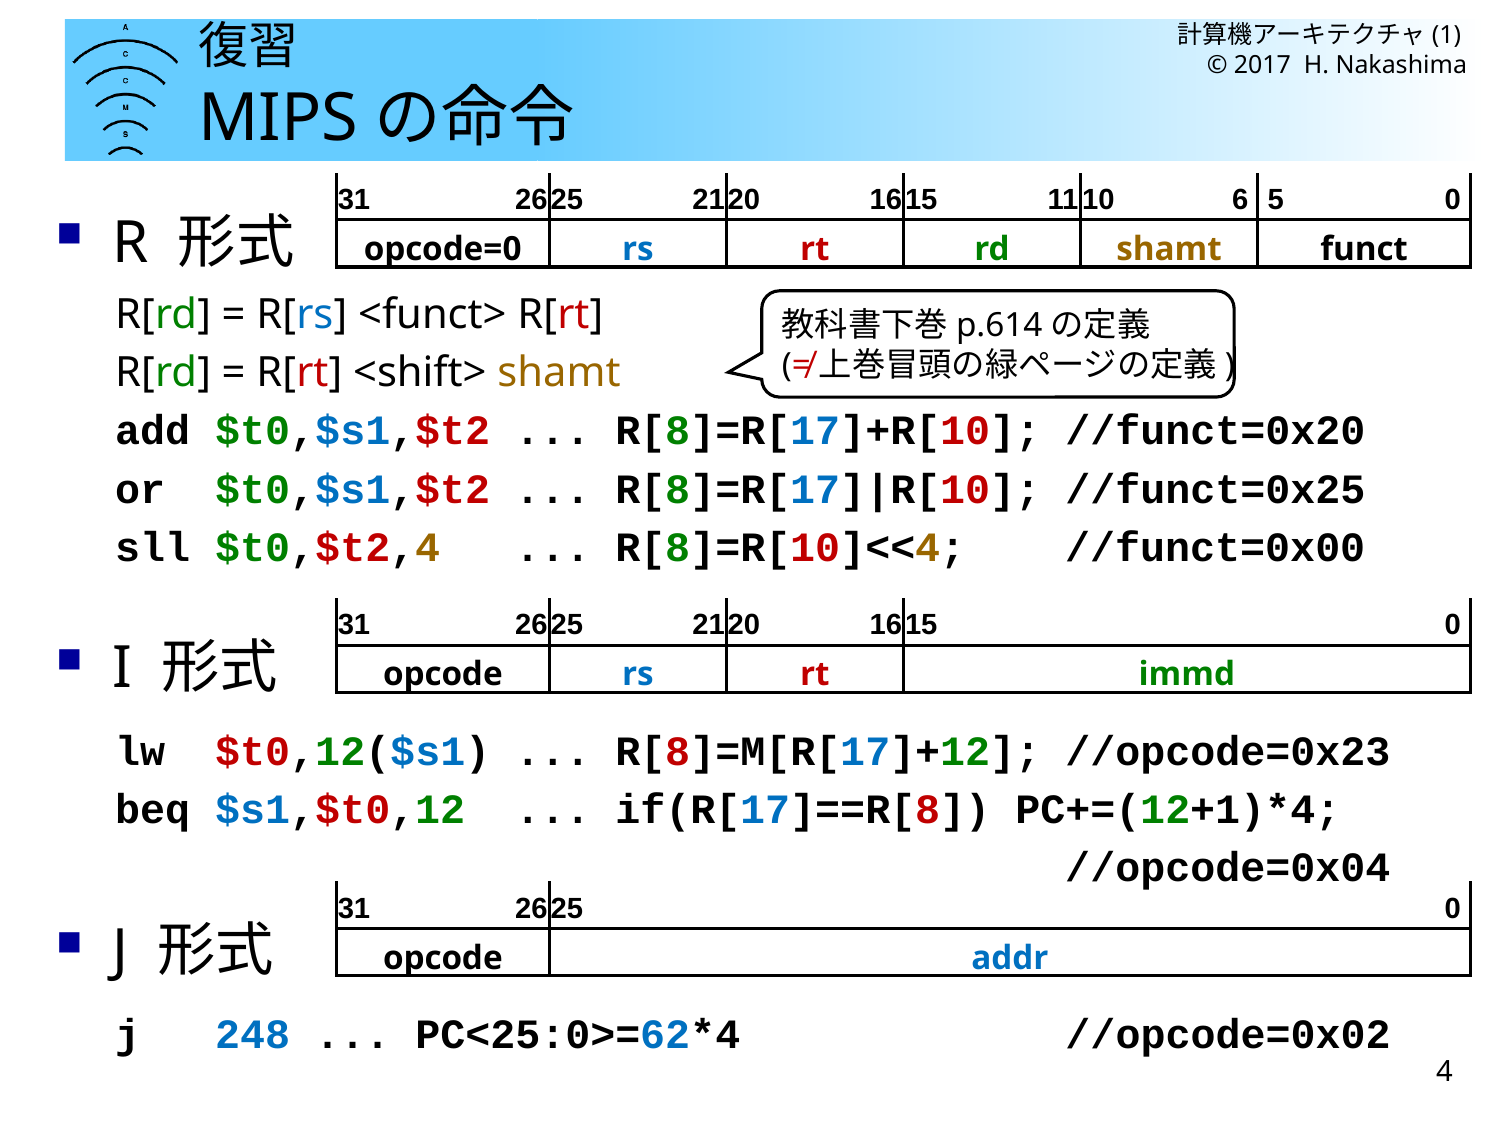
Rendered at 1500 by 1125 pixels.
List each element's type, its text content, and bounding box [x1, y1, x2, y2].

picture [72, 24, 178, 155]
text_box j 248 ... PC<25:0>=62*4 //opcode=0x02 [100, 999, 1424, 1083]
footer 計算機アーキテクチャ(1) © 2017 H. Nakashima [1459, 19, 1483, 80]
text_box 教科書下巻p.614の定義 (≠上巻冒頭の緑ページの定義) [728, 290, 1235, 398]
text_box I 形式 [41, 621, 331, 693]
text_box 0 [1435, 881, 1469, 929]
title 復習 MIPSの命令 [183, 19, 1459, 161]
text_box lw $t0,12($s1) ... R[8]=M[R[17]+12]; //opcode=0x23 beq $s1,$t0,12 ... if(R[17]==R[8]) PC+=(12+1)*4; //opcode=0x04 [100, 715, 1435, 858]
text_box addr [1258, 928, 1471, 976]
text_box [336, 172, 1471, 268]
text_box 26 [513, 881, 548, 905]
text_box R 形式 [41, 196, 331, 268]
text_box J 形式 [41, 905, 1258, 976]
text_box 25 [551, 881, 585, 905]
text_box R[rd] = R[rs] <funct> R[rt] R[rd] = R[rt] <shift> shamt add $t0,$s1,$t2 ... R[8]=R[17]+R[10]; //funct=0x20 or $t0,$s1,$t2 ... R[8]=R[17]|R[10]; //funct=0x25 sll $t0,$t2,4 ... R[8]=R[10]<<4; //funct=0x00 [100, 278, 1400, 587]
text_box 31 [338, 881, 372, 905]
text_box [336, 597, 1471, 693]
slide_number 4 [1155, 1024, 1468, 1100]
